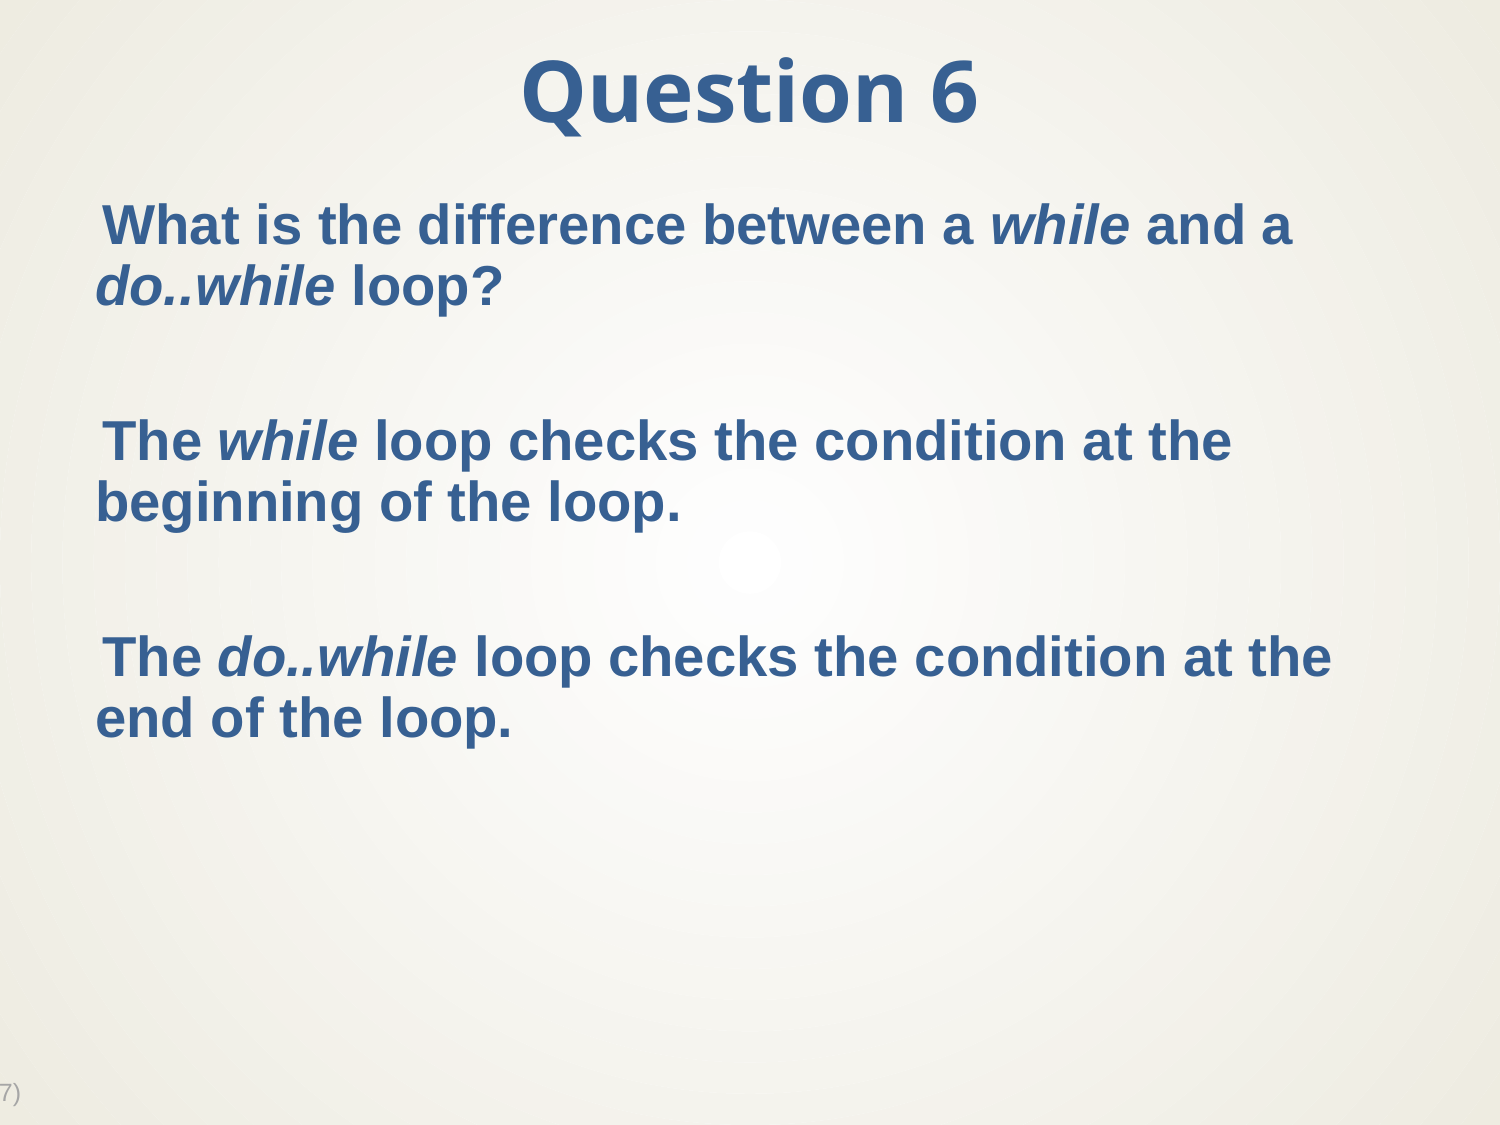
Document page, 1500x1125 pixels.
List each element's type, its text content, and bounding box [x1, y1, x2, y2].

list What is the difference between a while and a do..while loop? The while loop checks the condition at the beginning of the loop. The do..while loop checks the condition at the end of the loop. [56, 187, 1444, 1036]
title Question 6 [0, 24, 1500, 166]
